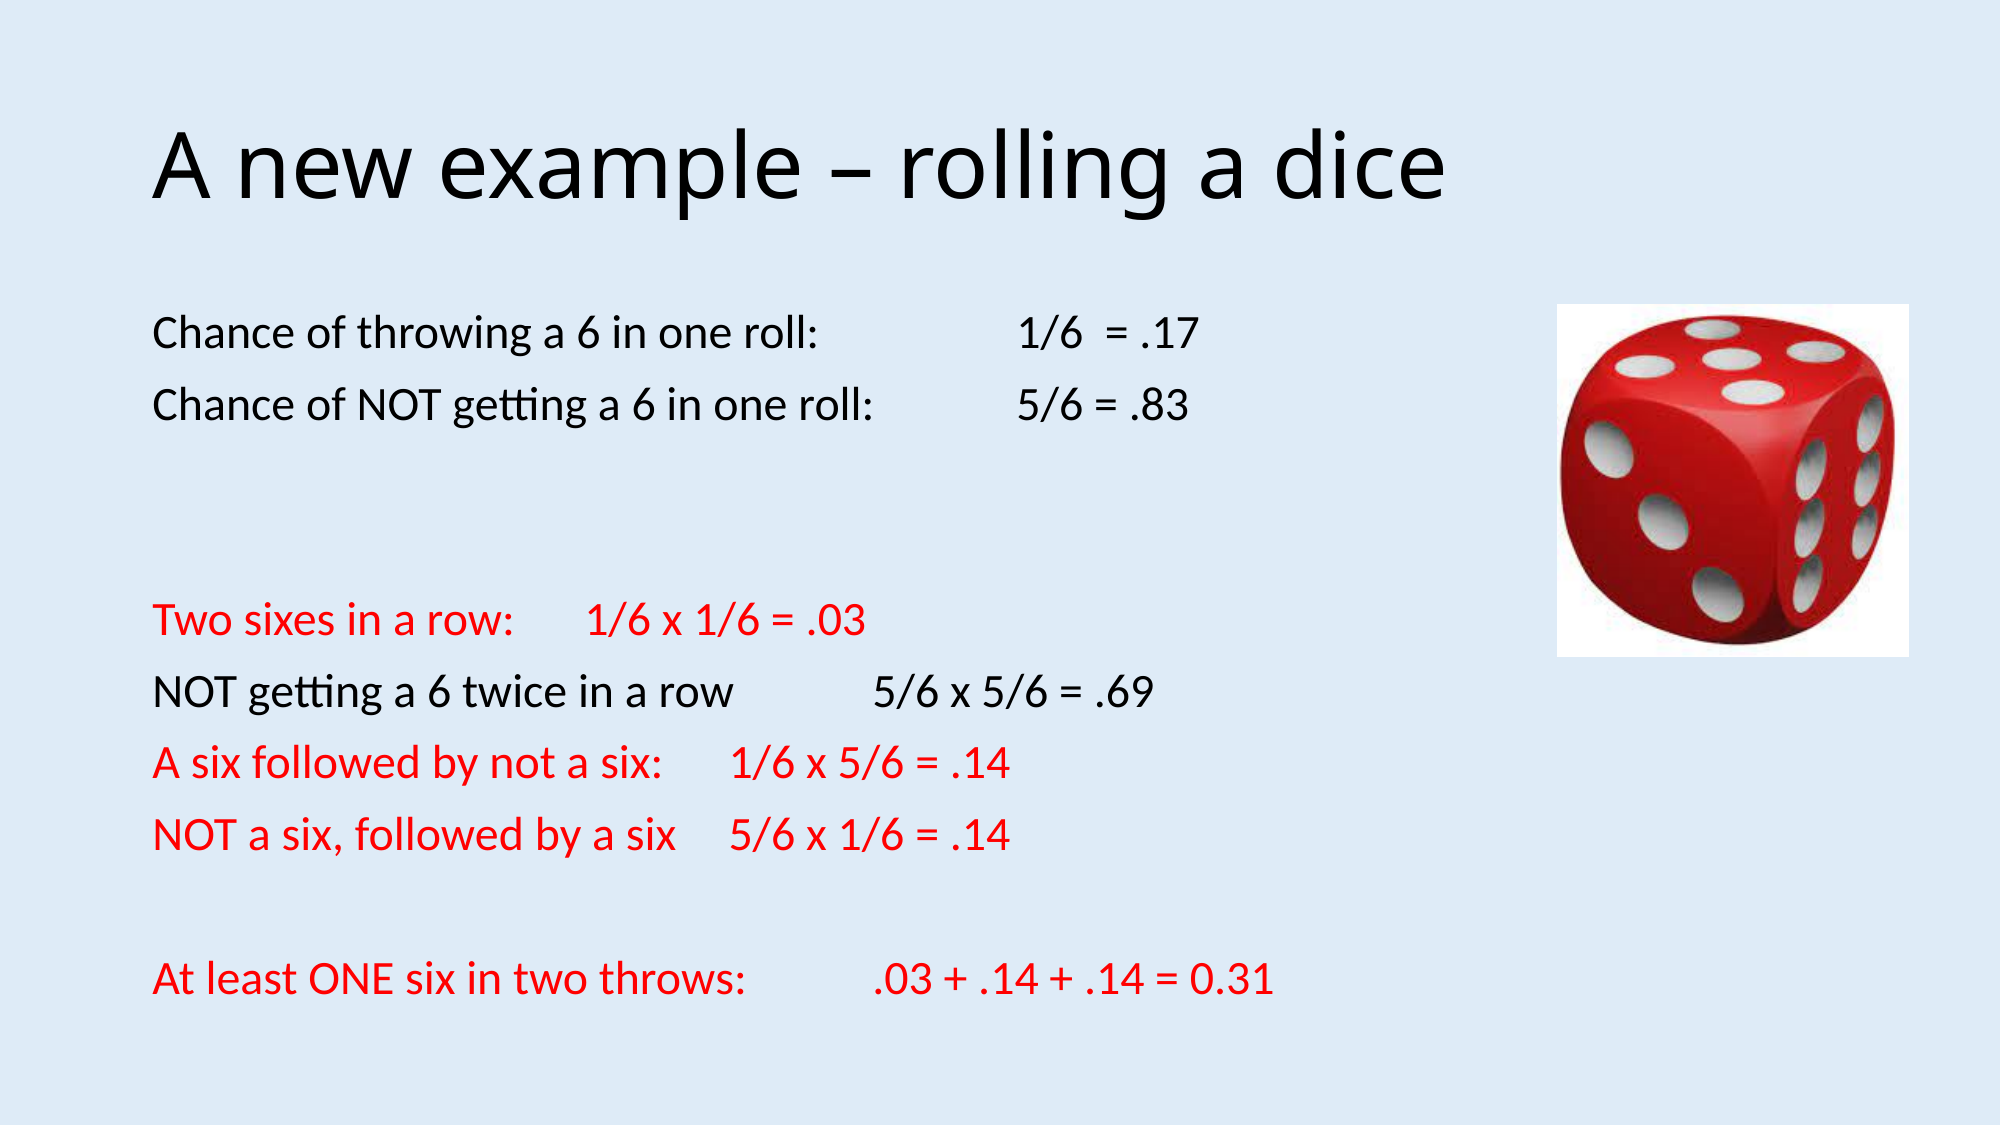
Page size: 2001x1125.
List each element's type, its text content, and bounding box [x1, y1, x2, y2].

title A new example – rolling a dice [137, 59, 1863, 278]
list Chance of throwing a 6 in one roll: 1/6 = .17 Chance of NOT getting a 6 in one roll: 5/6 = .83 Two sixes in a row: 1/6 x 1/6 = .03 NOT getting a 6 twice in a row 5/6 x 5/6 = .69 A six followed by not a six: 1/6 x 5/6 = .14 NOT a six, followed by a six 5/6 x 1/6 = .14 At least ONE six in two throws: .03 + .14 + .14 = 0.31 [137, 299, 1574, 1014]
picture [1557, 304, 1909, 657]
